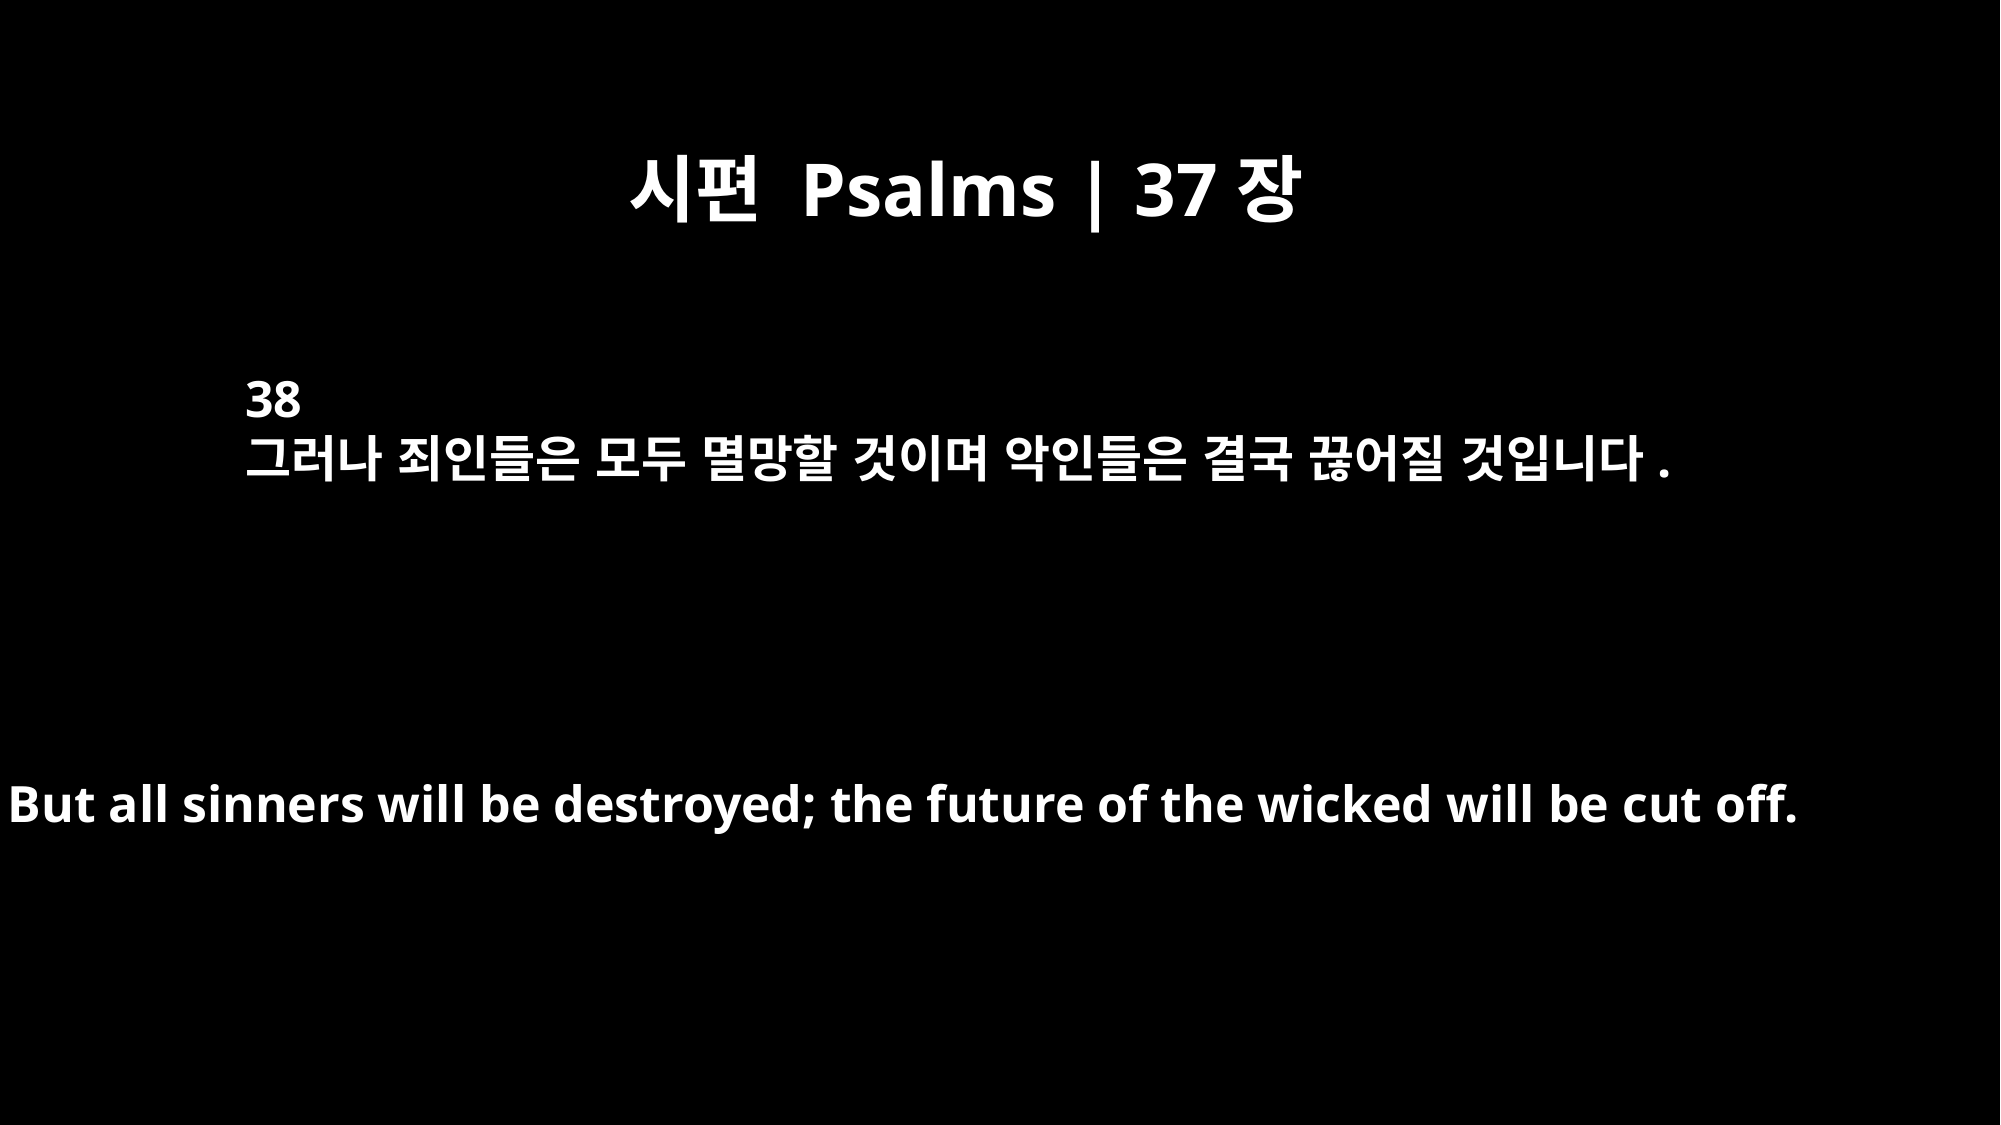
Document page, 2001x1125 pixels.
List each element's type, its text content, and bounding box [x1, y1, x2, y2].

text_box 38 그러나 죄인들은 모두 멸망할 것이며 악인들은 결국 끊어질 것입니다. [230, 359, 1687, 495]
text_box But all sinners will be destroyed; the future of the wicked will be cut off. [0, 764, 1815, 840]
text_box 시편 Psalms | 37장 [613, 136, 1319, 239]
